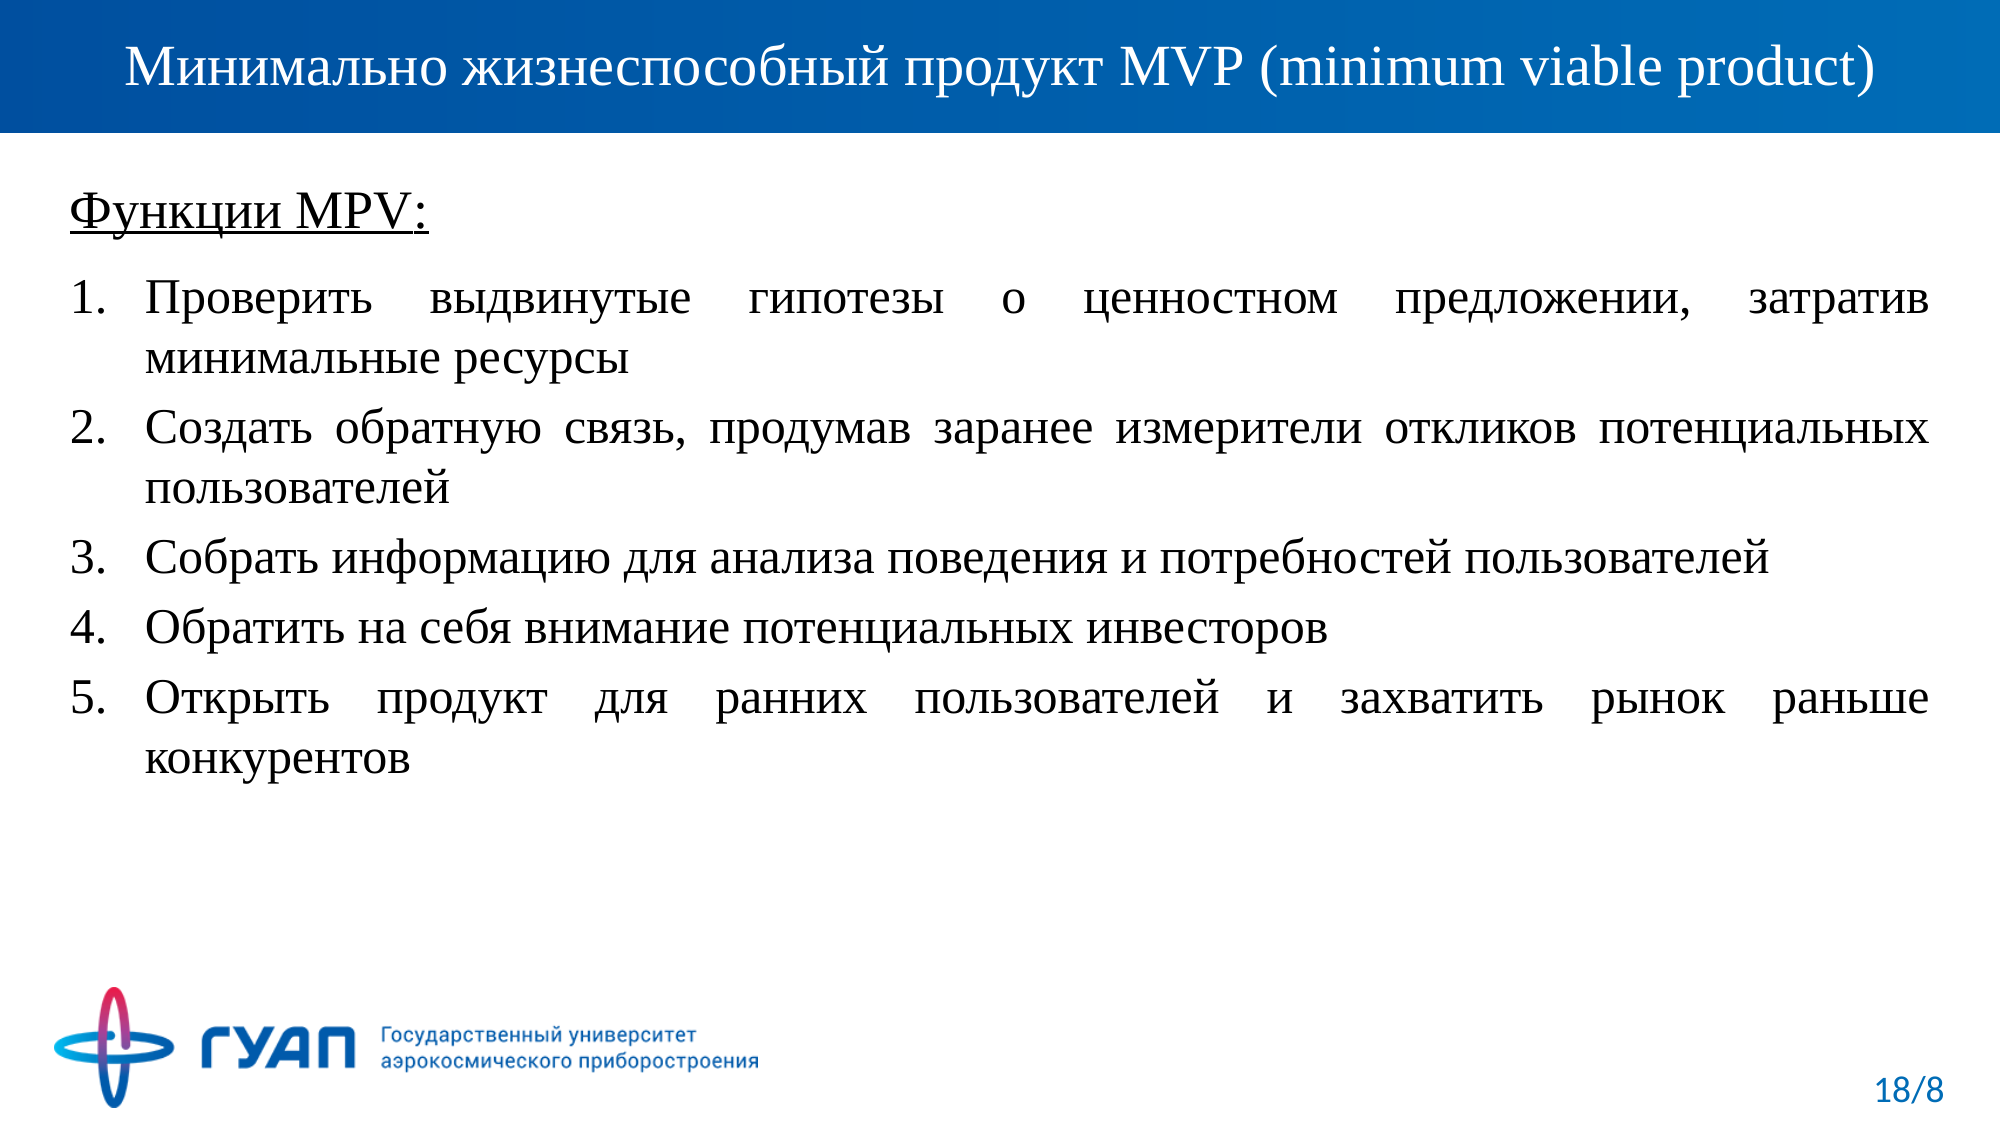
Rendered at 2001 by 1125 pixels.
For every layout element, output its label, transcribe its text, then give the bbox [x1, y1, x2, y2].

title Минимально жизнеспособный продукт MVP (minimum viable product) [54, 19, 1946, 129]
picture [54, 987, 758, 1108]
list Функции MPV: Проверить выдвинутые гипотезы о ценностном предложении, затратив минимальные ресурсы Создать обратную связь, продумав заранее измерители откликов потенциальных пользователей Собрать информацию для анализа поведения и потребностей пользователей Обратить на себя внимание потенциальных инвесторов Открыть продукт для ранних пользователей и захватить рынок раньше конкурентов [54, 166, 1946, 974]
